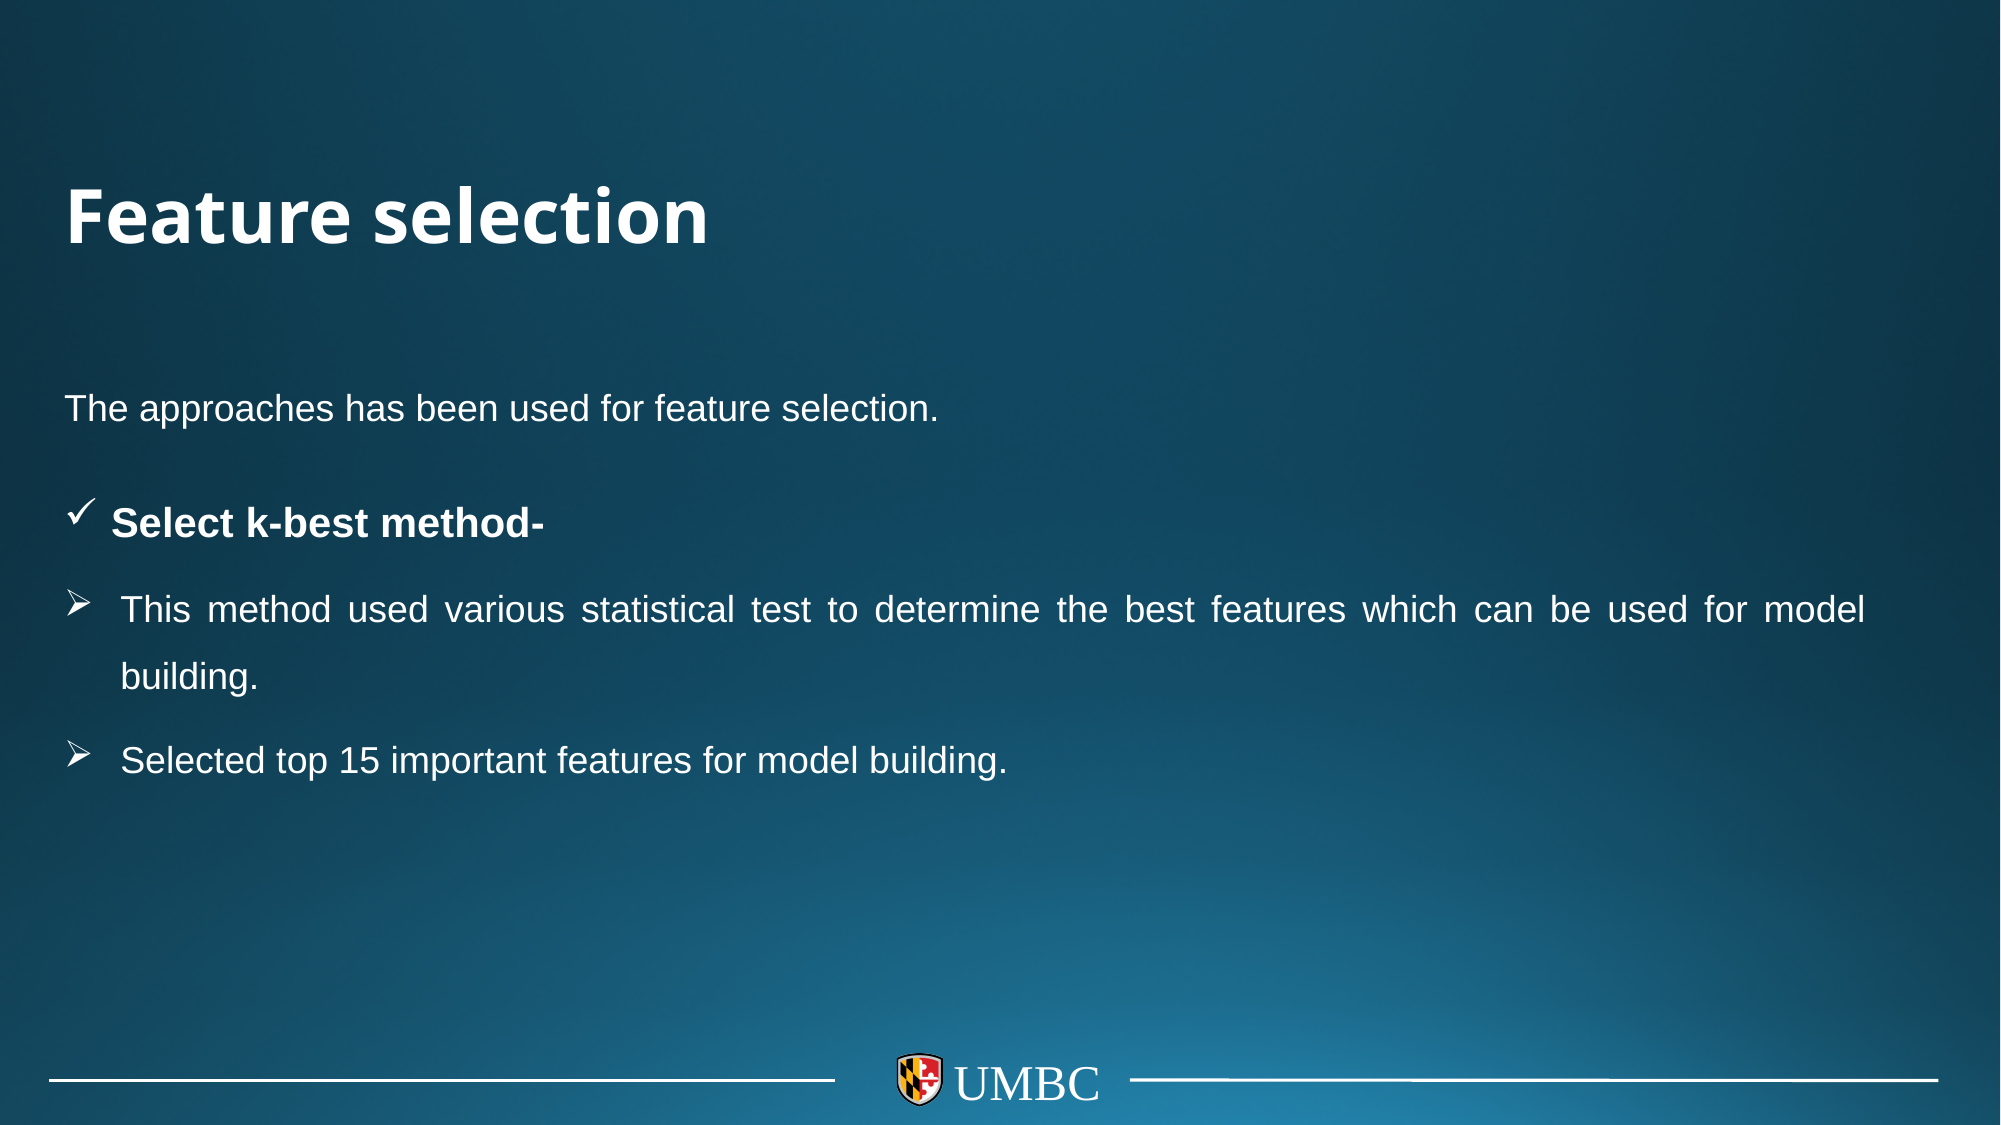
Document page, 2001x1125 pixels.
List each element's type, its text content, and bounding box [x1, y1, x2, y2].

text_box Feature selection The approaches has been used for feature selection. Select k-best method- This method used various statistical test to determine the best features which can be used for model building. Selected top 15 important features for model building. [49, 161, 1882, 789]
text_box UMBC [938, 1042, 1130, 1118]
picture [0, 0, 2001, 1125]
